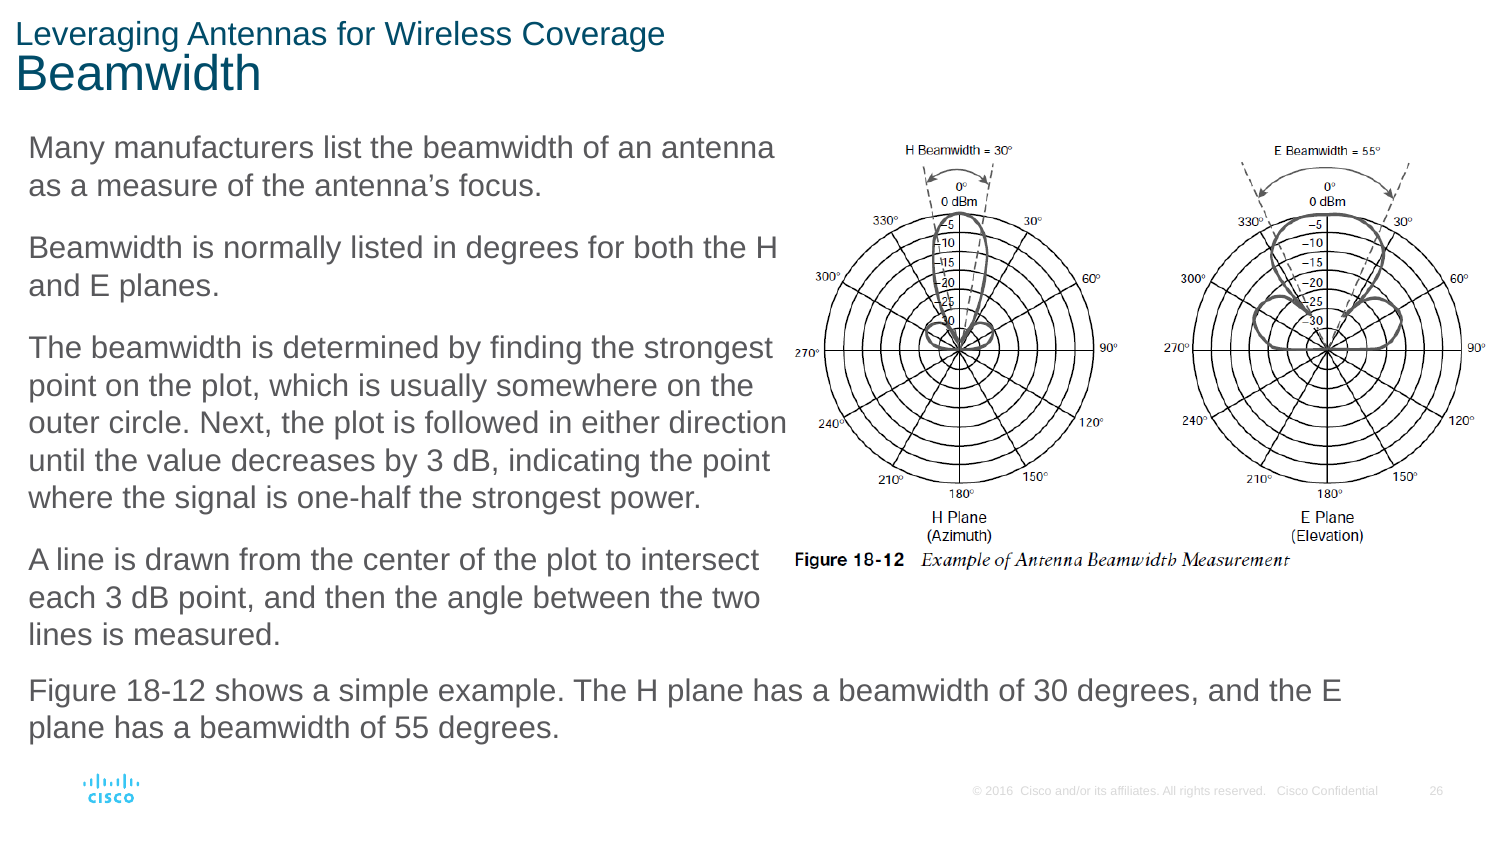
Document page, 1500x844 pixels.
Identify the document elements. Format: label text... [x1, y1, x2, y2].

picture [789, 141, 1489, 573]
title Leveraging Antennas for Wireless Coverage Beamwidth [0, 0, 1369, 121]
text_box Figure 18-12 shows a simple example. The H plane has a beamwidth of 30 degrees, and the E plane has a beamwidth of 55 degrees. [13, 662, 1435, 844]
list Many manufacturers list the beamwidth of an antenna as a measure of the antenna’s focus. Beamwidth is normally listed in degrees for both the H and E planes. The beamwidth is determined by finding the strongest point on the plot, which is usually somewhere on the outer circle. Next, the plot is followed in either direction until the value decreases by 3 dB, indicating the point where the signal is one-half the strongest power. A line is drawn from the center of the plot to intersect each 3 dB point, and then the angle between the two lines is measured. [13, 120, 809, 643]
